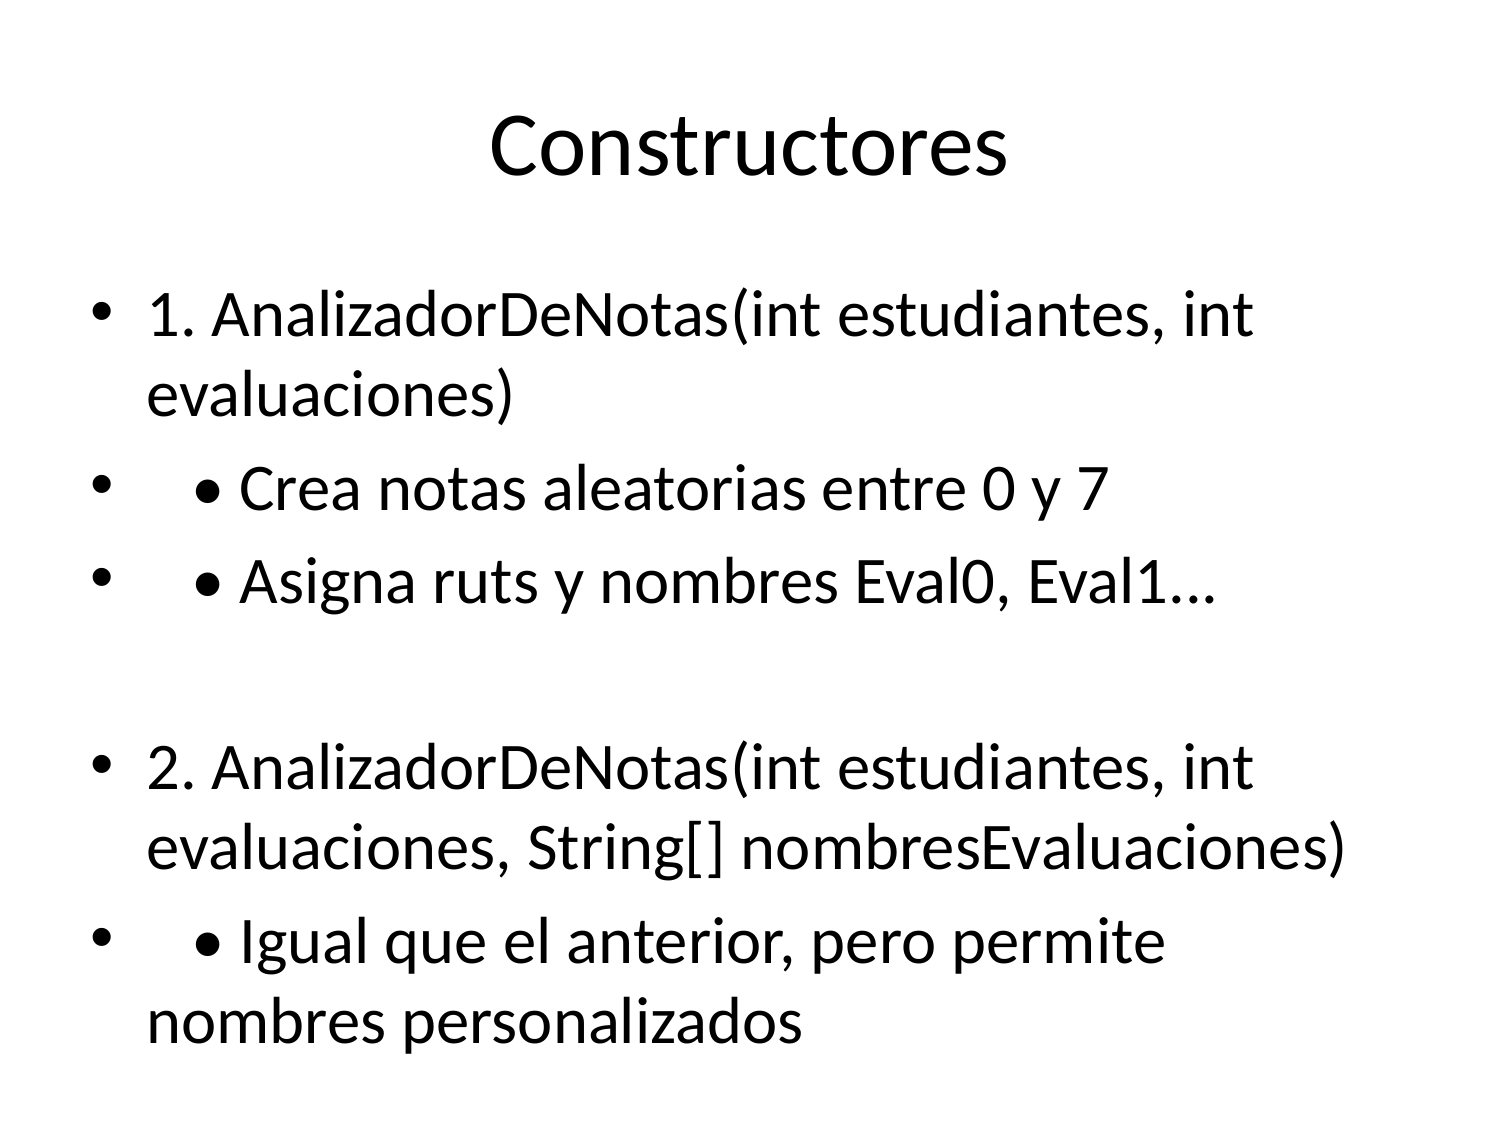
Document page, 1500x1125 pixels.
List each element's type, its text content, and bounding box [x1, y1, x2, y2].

title Constructores [75, 45, 1425, 233]
list 1. AnalizadorDeNotas(int estudiantes, int evaluaciones) • Crea notas aleatorias entre 0 y 7 • Asigna ruts y nombres Eval0, Eval1... 2. AnalizadorDeNotas(int estudiantes, int evaluaciones, String[] nombresEvaluaciones) • Igual que el anterior, pero permite nombres personalizados [75, 262, 1425, 1005]
